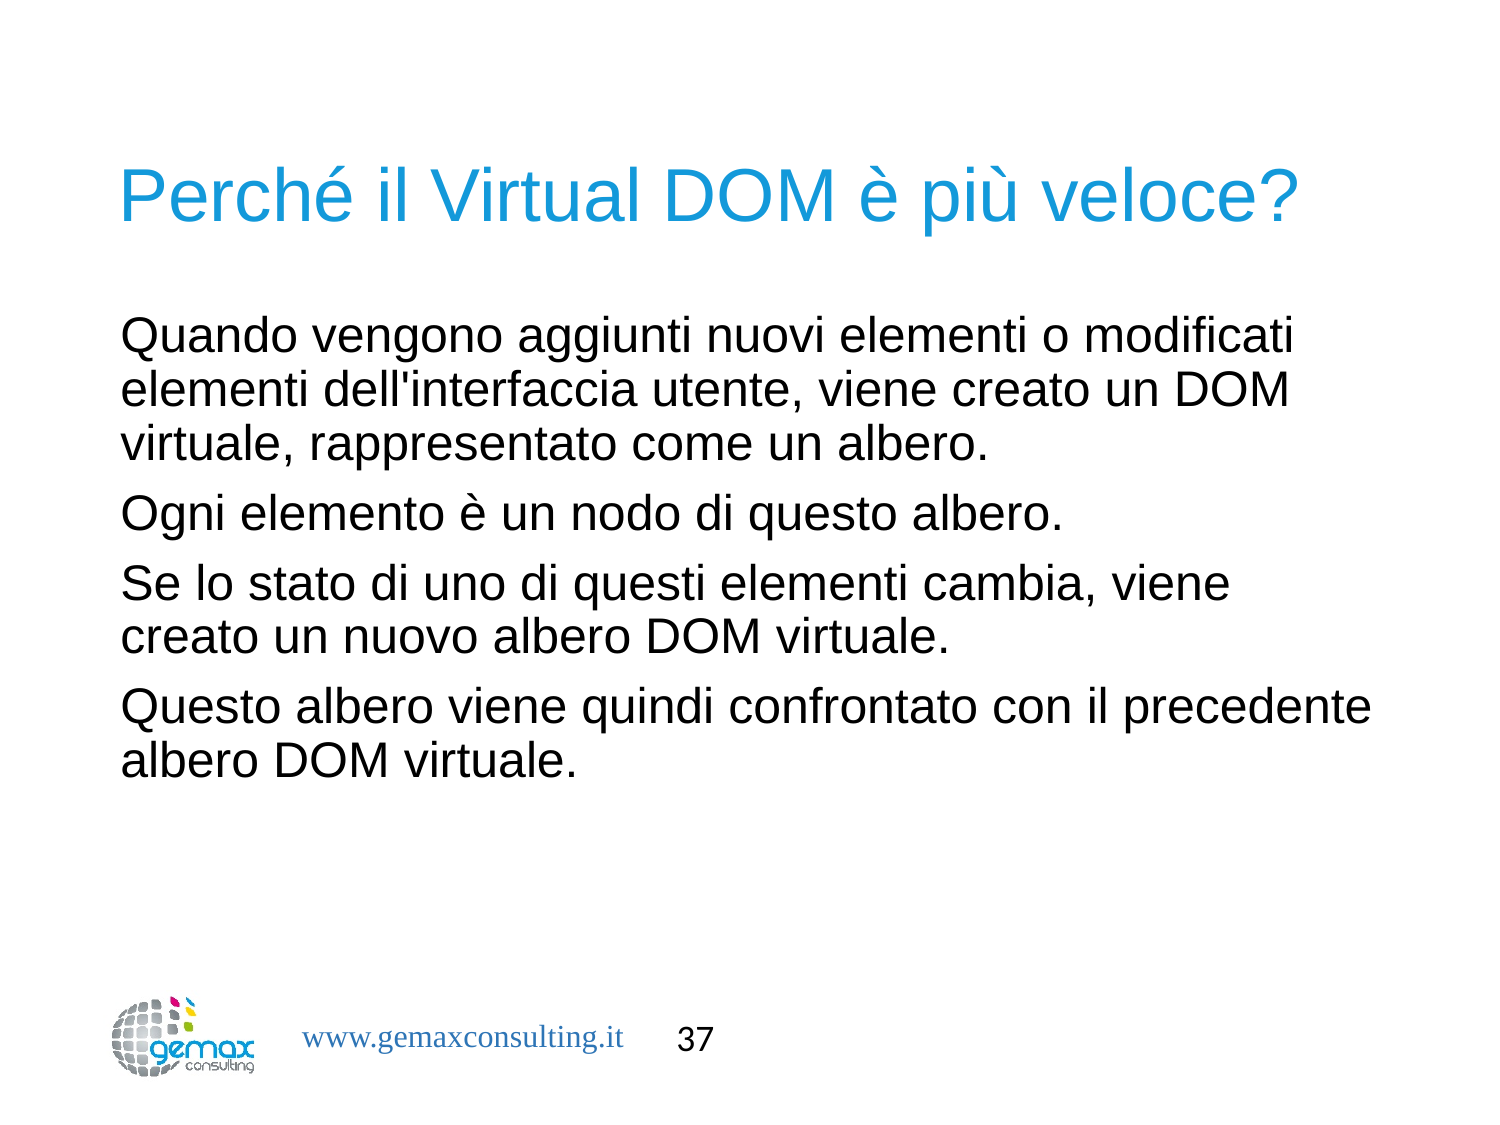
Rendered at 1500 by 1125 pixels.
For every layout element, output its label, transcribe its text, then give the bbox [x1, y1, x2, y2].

title Perché il Virtual DOM è più veloce? [103, 59, 1397, 278]
text_box 37 [661, 1006, 793, 1067]
picture [103, 990, 262, 1083]
list Quando vengono aggiunti nuovi elementi o modificati elementi dell'interfaccia utente, viene creato un DOM virtuale, rappresentato come un albero. Ogni elemento è un nodo di questo albero. Se lo stato di uno di questi elementi cambia, viene creato un nuovo albero DOM virtuale. Questo albero viene quindi confrontato con il precedente albero DOM virtuale. [105, 302, 1400, 1007]
